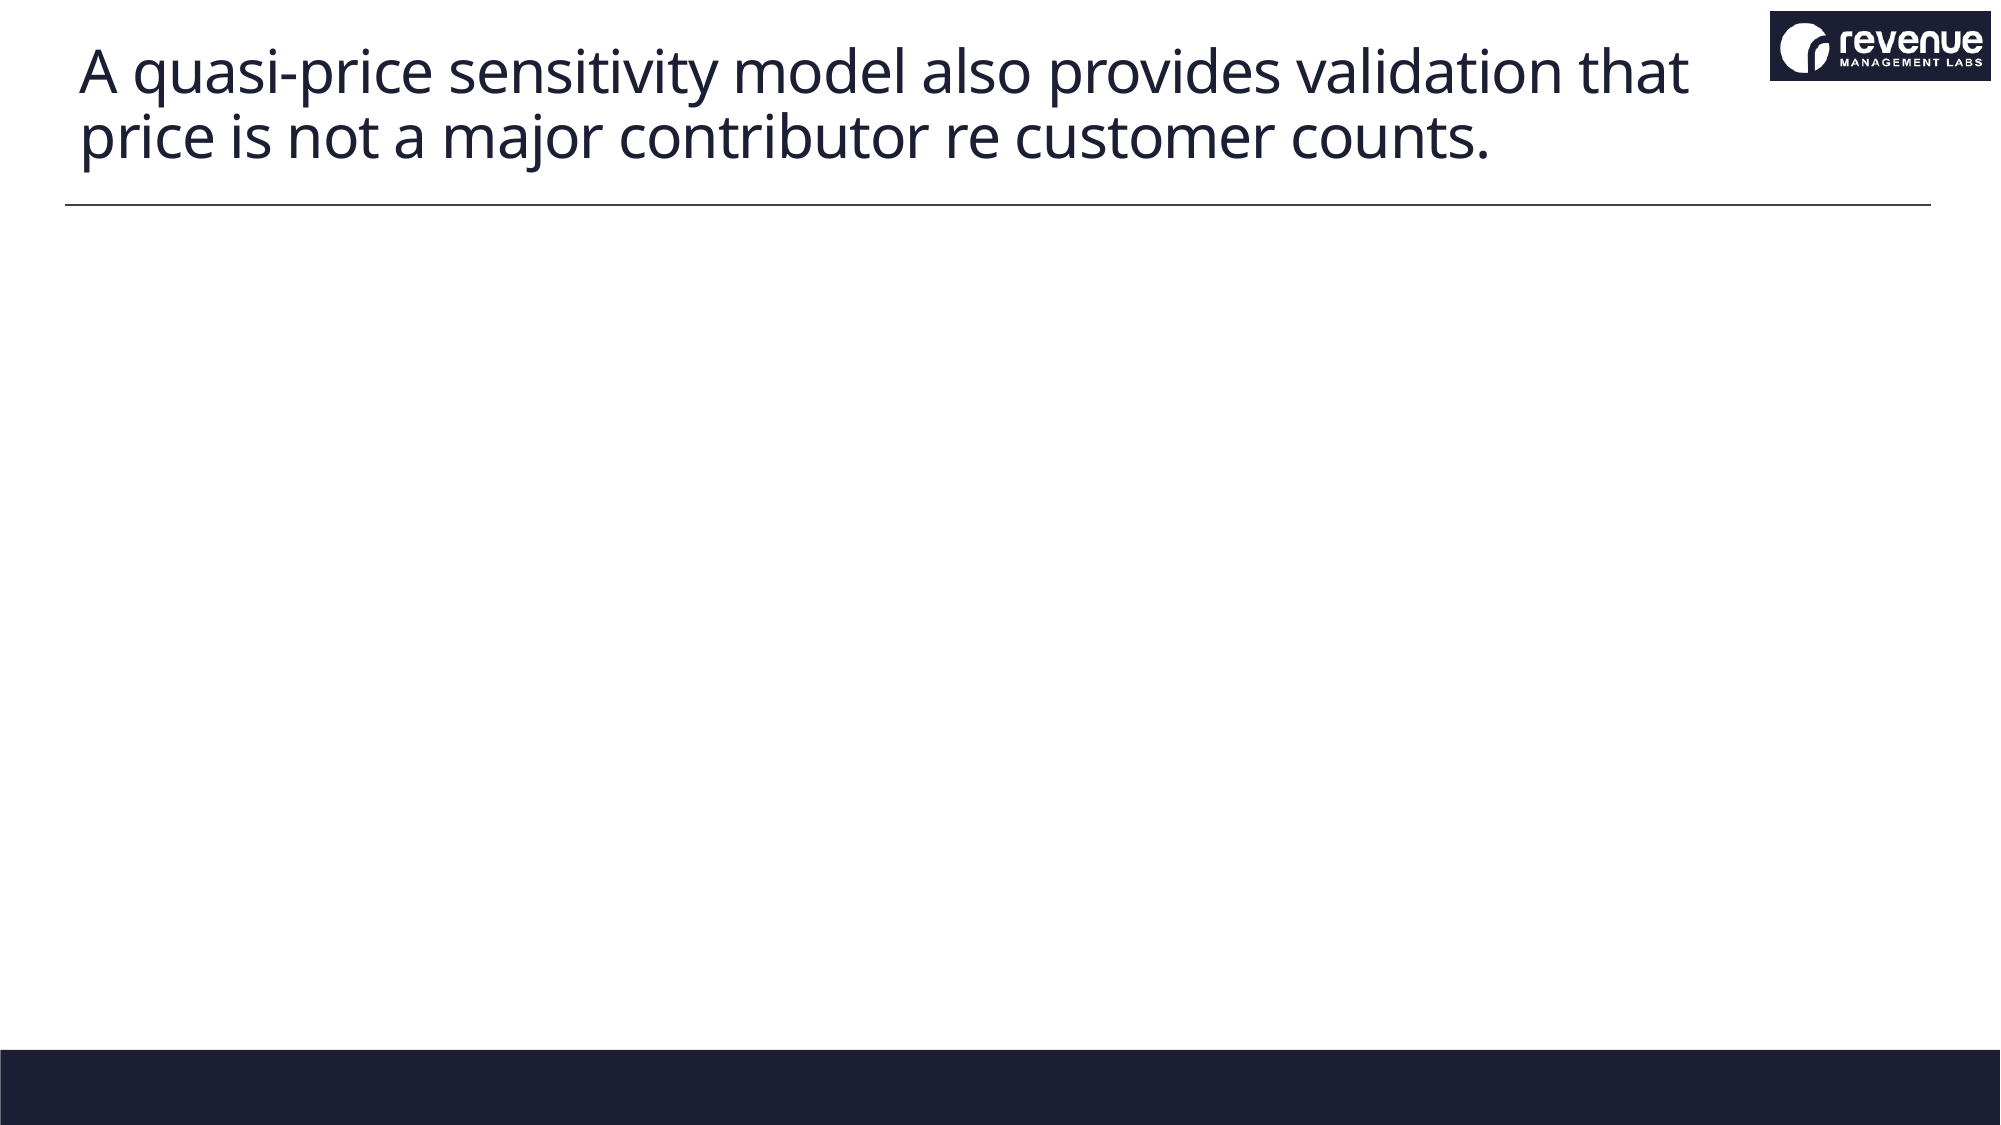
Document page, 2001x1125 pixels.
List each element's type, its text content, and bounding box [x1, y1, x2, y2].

title A quasi-price sensitivity model also provides validation that price is not a major contributor re customer counts. [64, 26, 1760, 180]
picture [1770, 11, 1991, 81]
